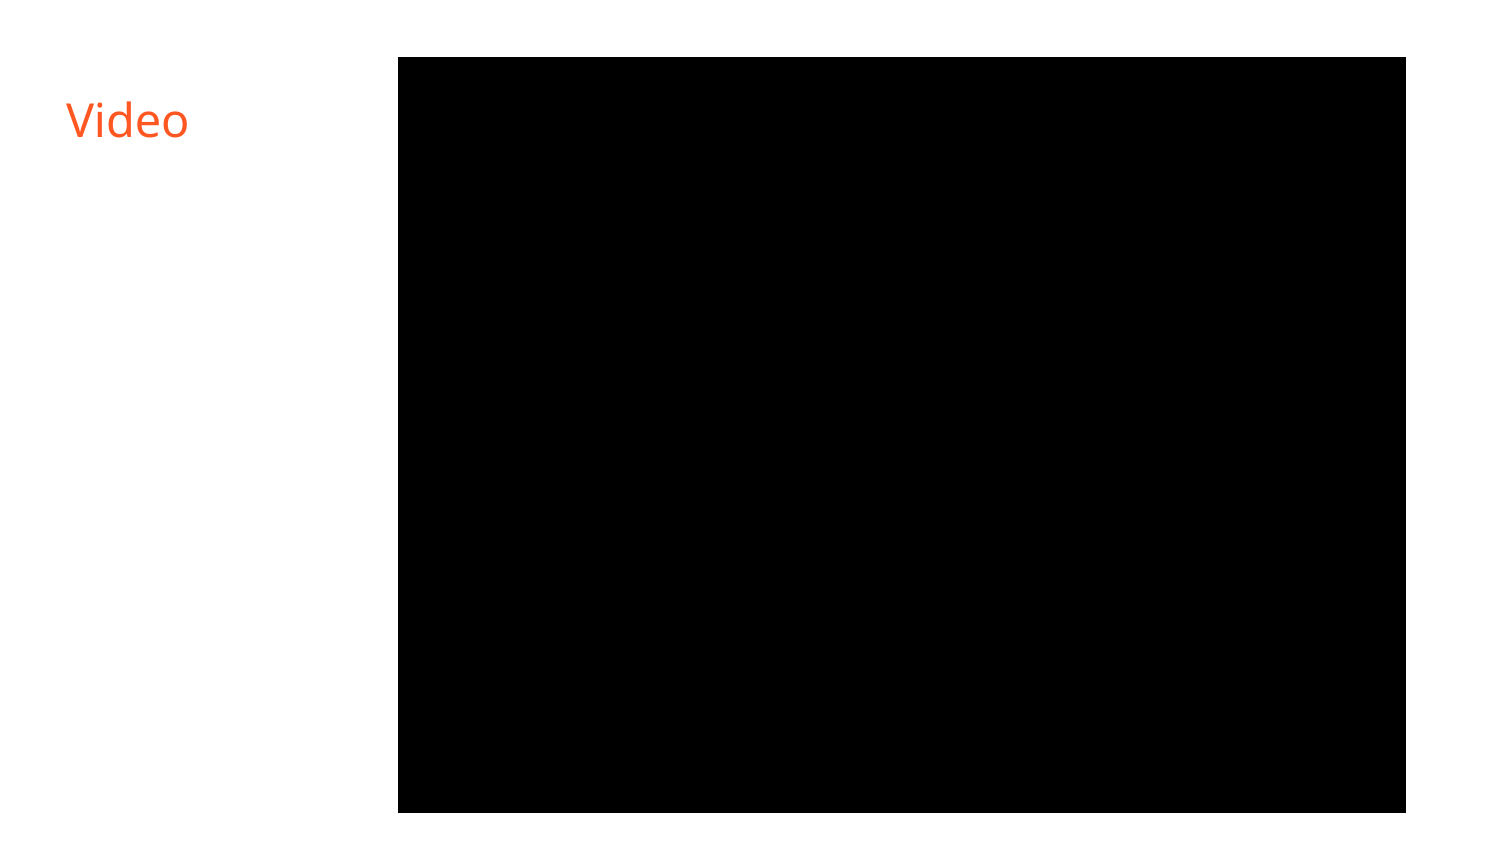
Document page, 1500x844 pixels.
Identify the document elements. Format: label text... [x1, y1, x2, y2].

title Video [51, 72, 263, 167]
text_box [397, 56, 1407, 814]
